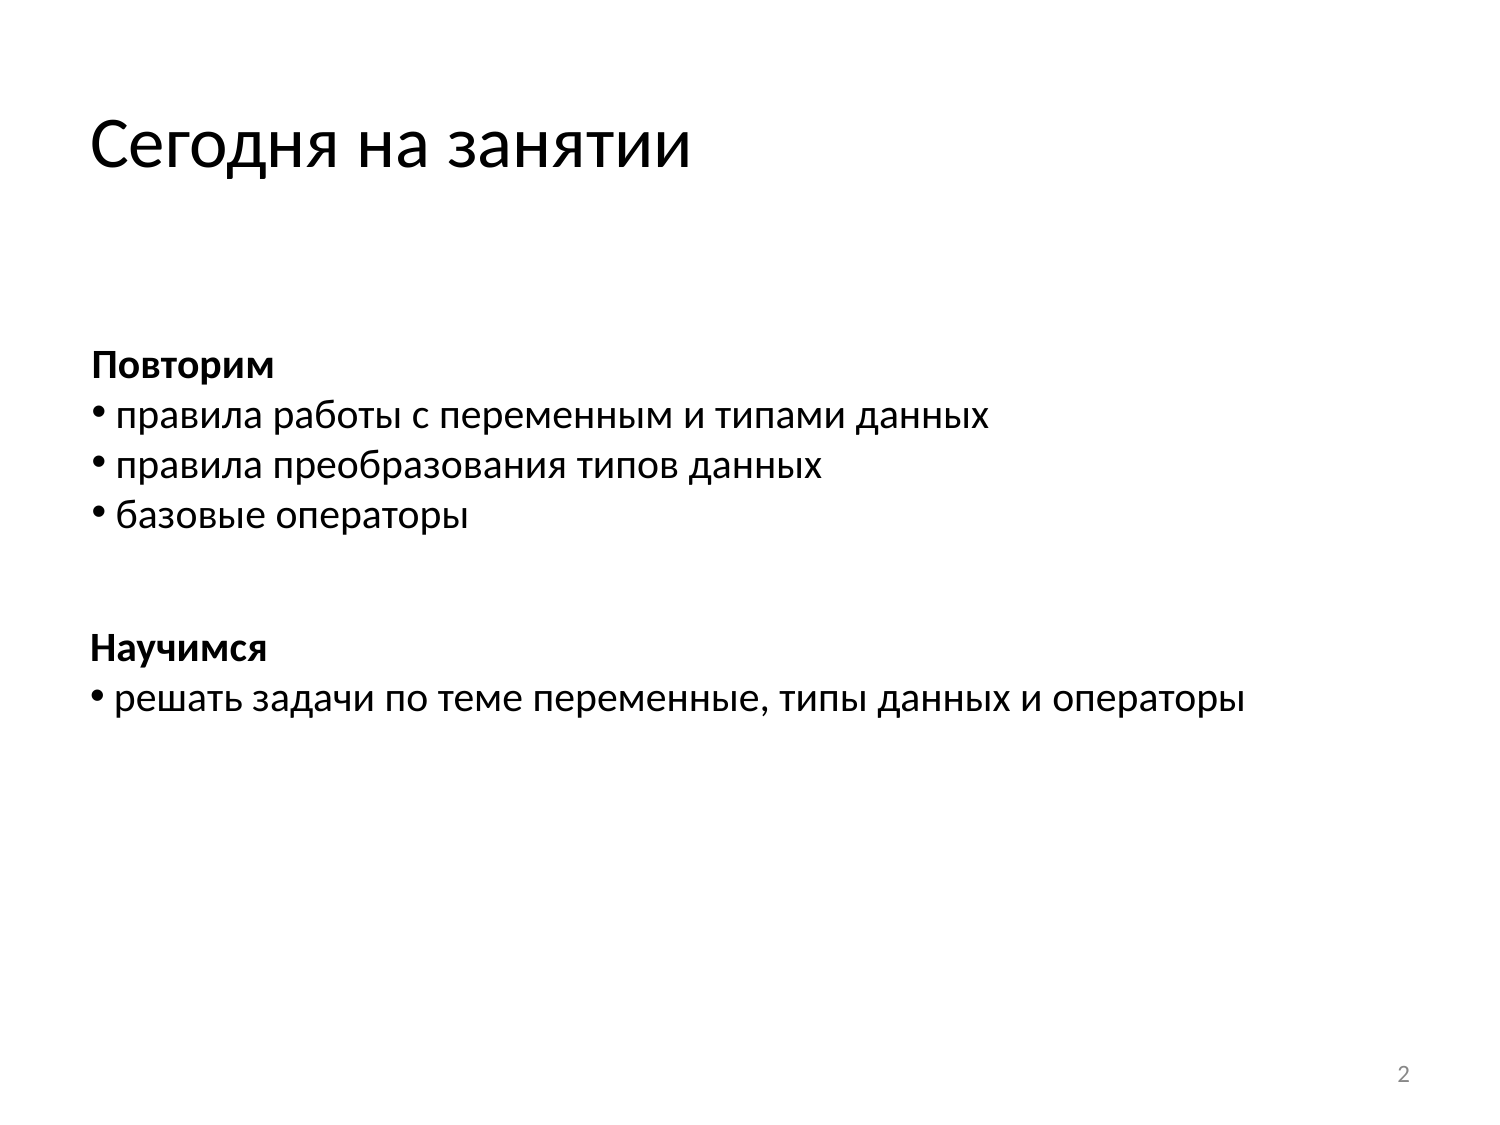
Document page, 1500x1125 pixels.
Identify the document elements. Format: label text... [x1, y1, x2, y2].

title Сегодня на занятии [75, 45, 1425, 233]
text_box Повторим правила работы с переменным и типами данных правила преобразования типов данных базовые операторы [76, 278, 1410, 594]
slide_number ‹#› [1074, 1042, 1425, 1103]
text_box Научимся решать задачи по теме переменные, типы данных и операторы [74, 562, 1408, 778]
